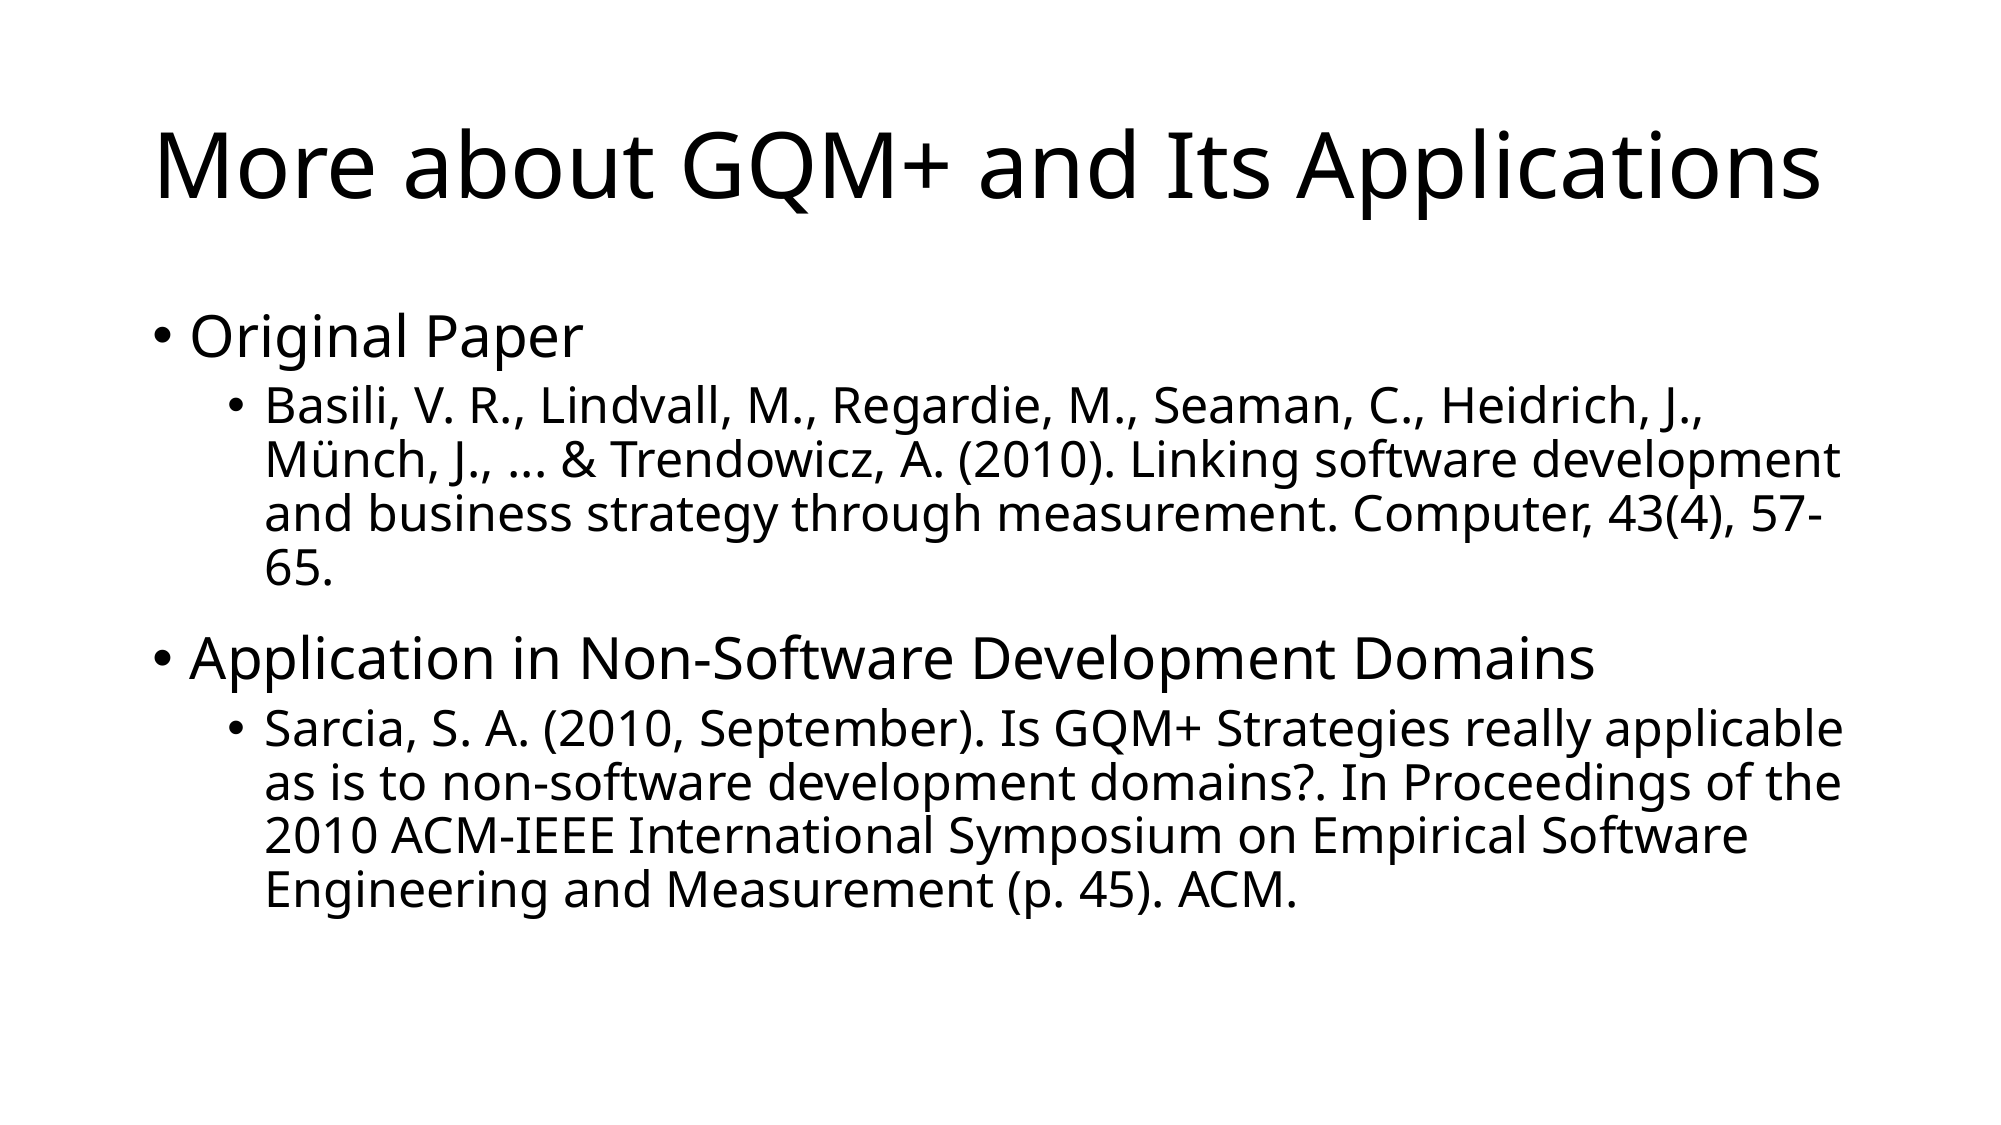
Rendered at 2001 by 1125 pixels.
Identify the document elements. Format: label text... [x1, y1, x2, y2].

title More about GQM+ and Its Applications [137, 59, 1863, 278]
list Original Paper Basili, V. R., Lindvall, M., Regardie, M., Seaman, C., Heidrich, J., Münch, J., ... & Trendowicz, A. (2010). Linking software development and business strategy through measurement. Computer, 43(4), 57-65. Application in Non-Software Development Domains Sarcia, S. A. (2010, September). Is GQM+ Strategies really applicable as is to non-software development domains?. In Proceedings of the 2010 ACM-IEEE International Symposium on Empirical Software Engineering and Measurement (p. 45). ACM. [137, 299, 1863, 1014]
